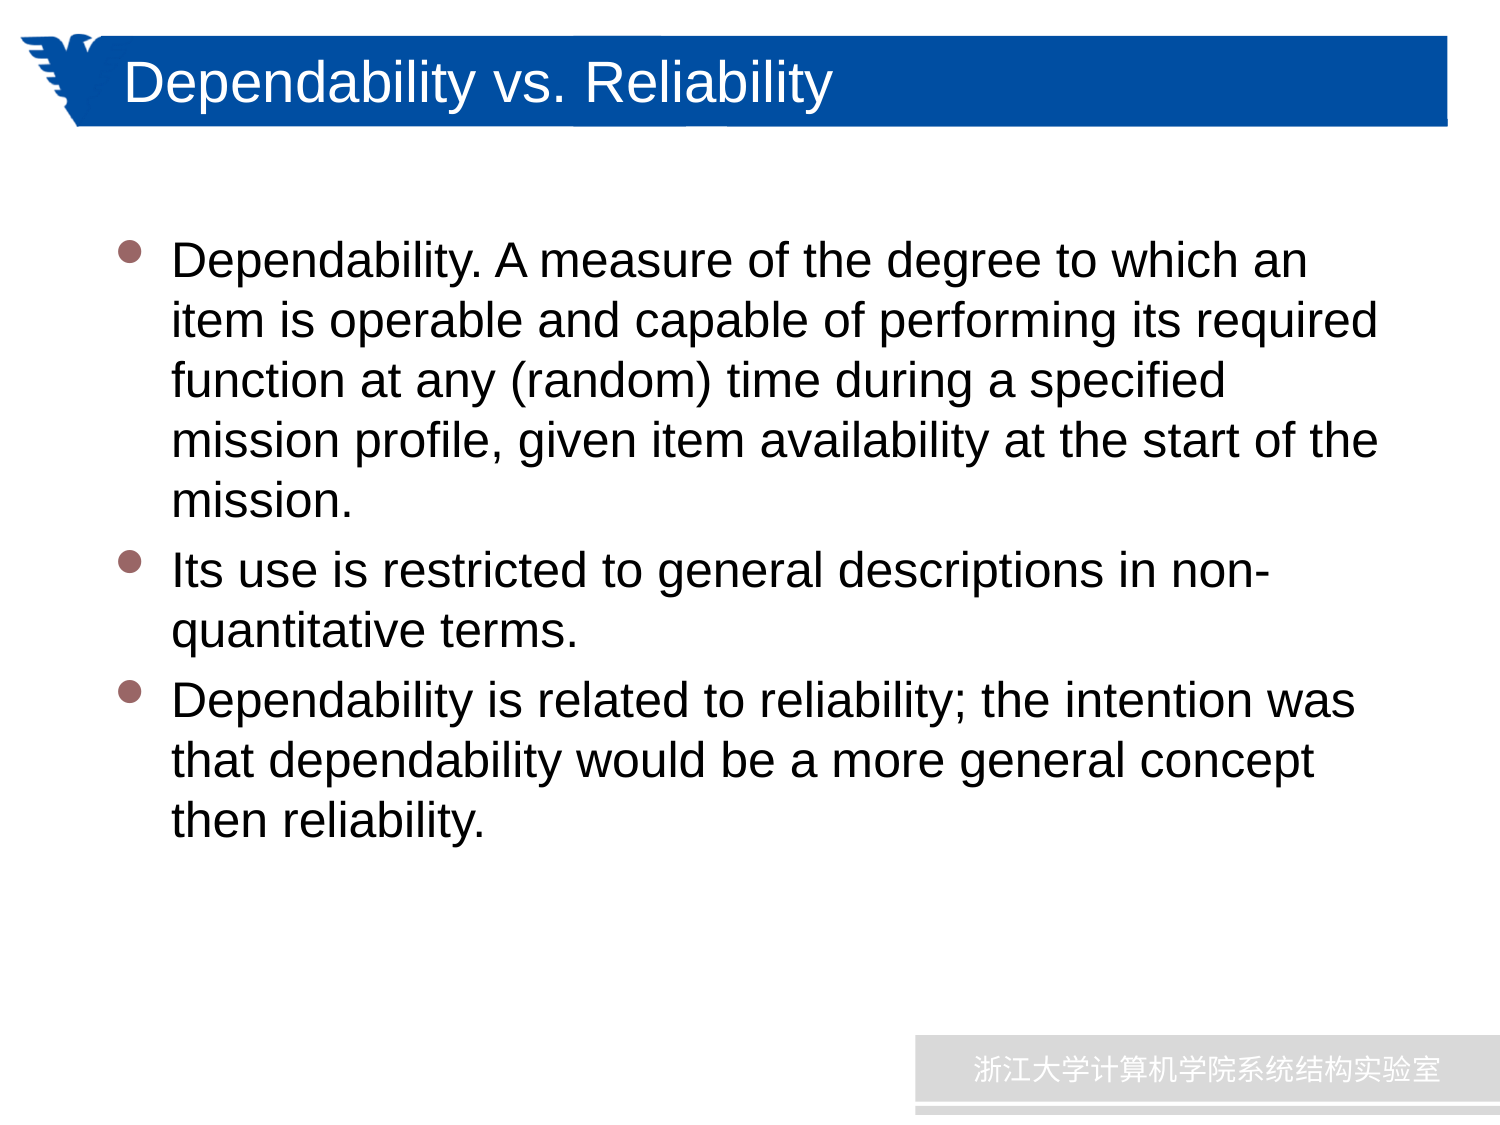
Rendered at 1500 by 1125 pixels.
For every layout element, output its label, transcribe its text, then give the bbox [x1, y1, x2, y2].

picture [5, 19, 148, 127]
list Dependability. A measure of the degree to which an item is operable and capable of performing its required function at any (random) time during a specified mission profile, given item availability at the start of the mission. Its use is restricted to general descriptions in non-quantitative terms. Dependability is related to reliability; the intention was that dependability would be a more general concept then reliability. [99, 219, 1400, 945]
title Dependability vs. Reliability [108, 38, 1406, 121]
